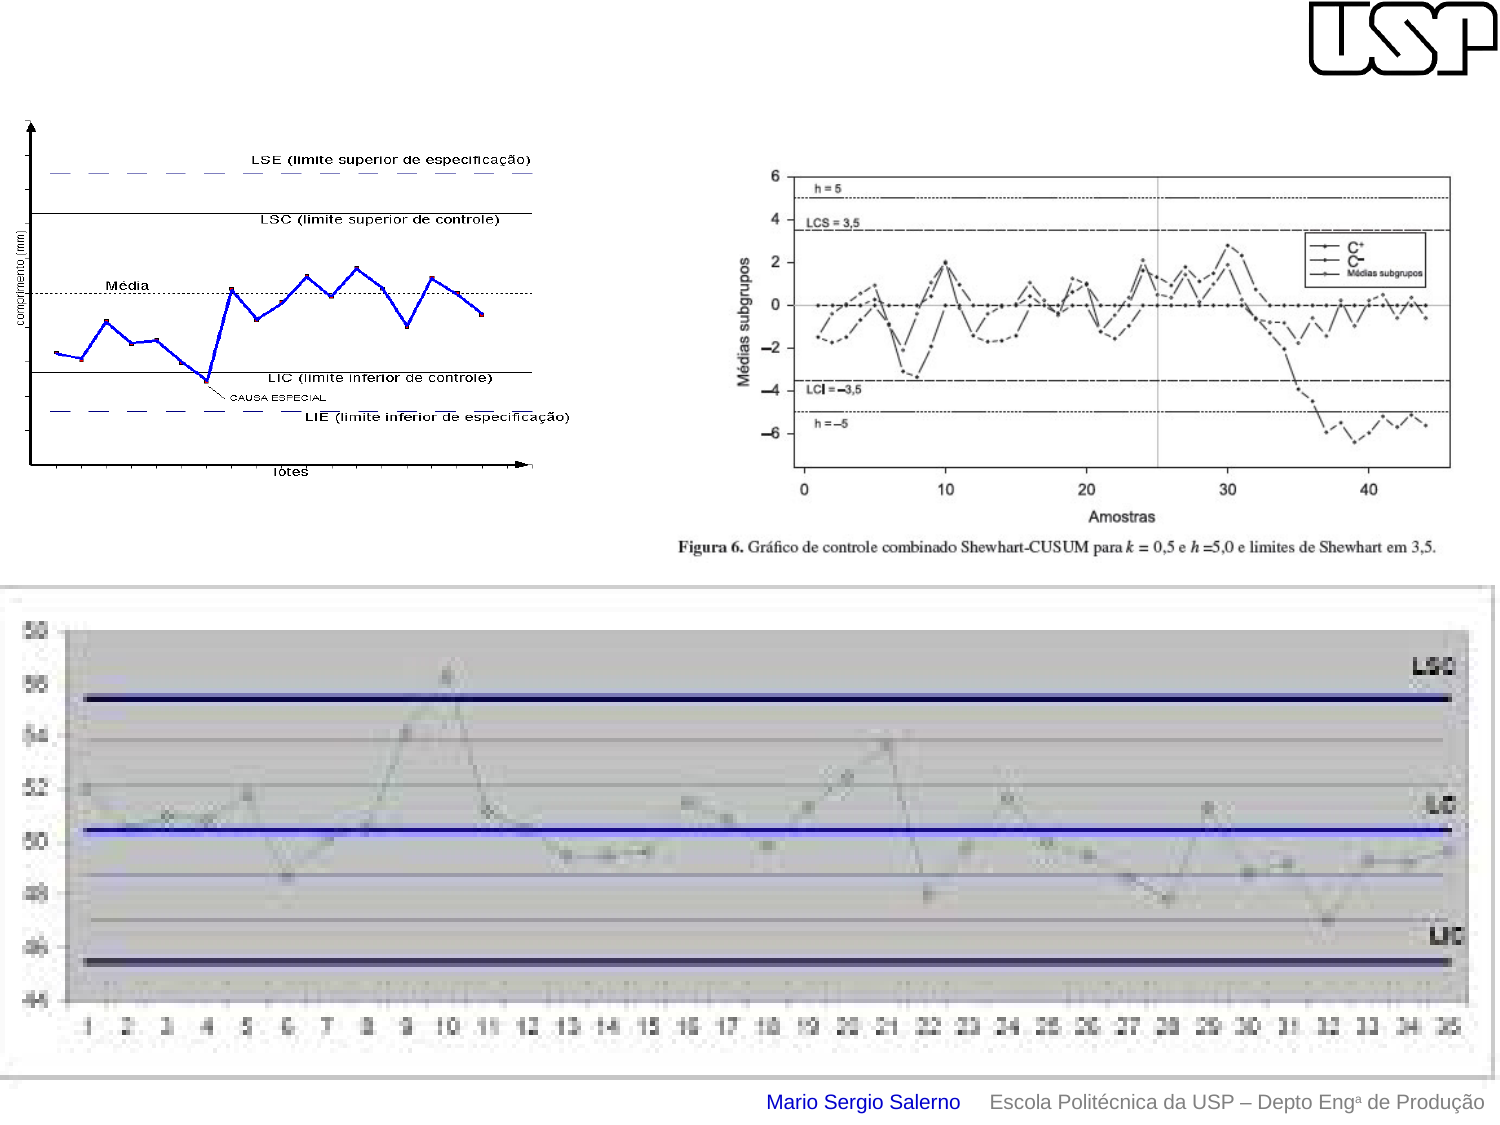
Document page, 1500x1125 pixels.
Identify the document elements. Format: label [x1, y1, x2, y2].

picture [667, 161, 1460, 563]
picture [0, 585, 1500, 1125]
picture [3, 106, 572, 482]
picture [1306, 0, 1500, 78]
